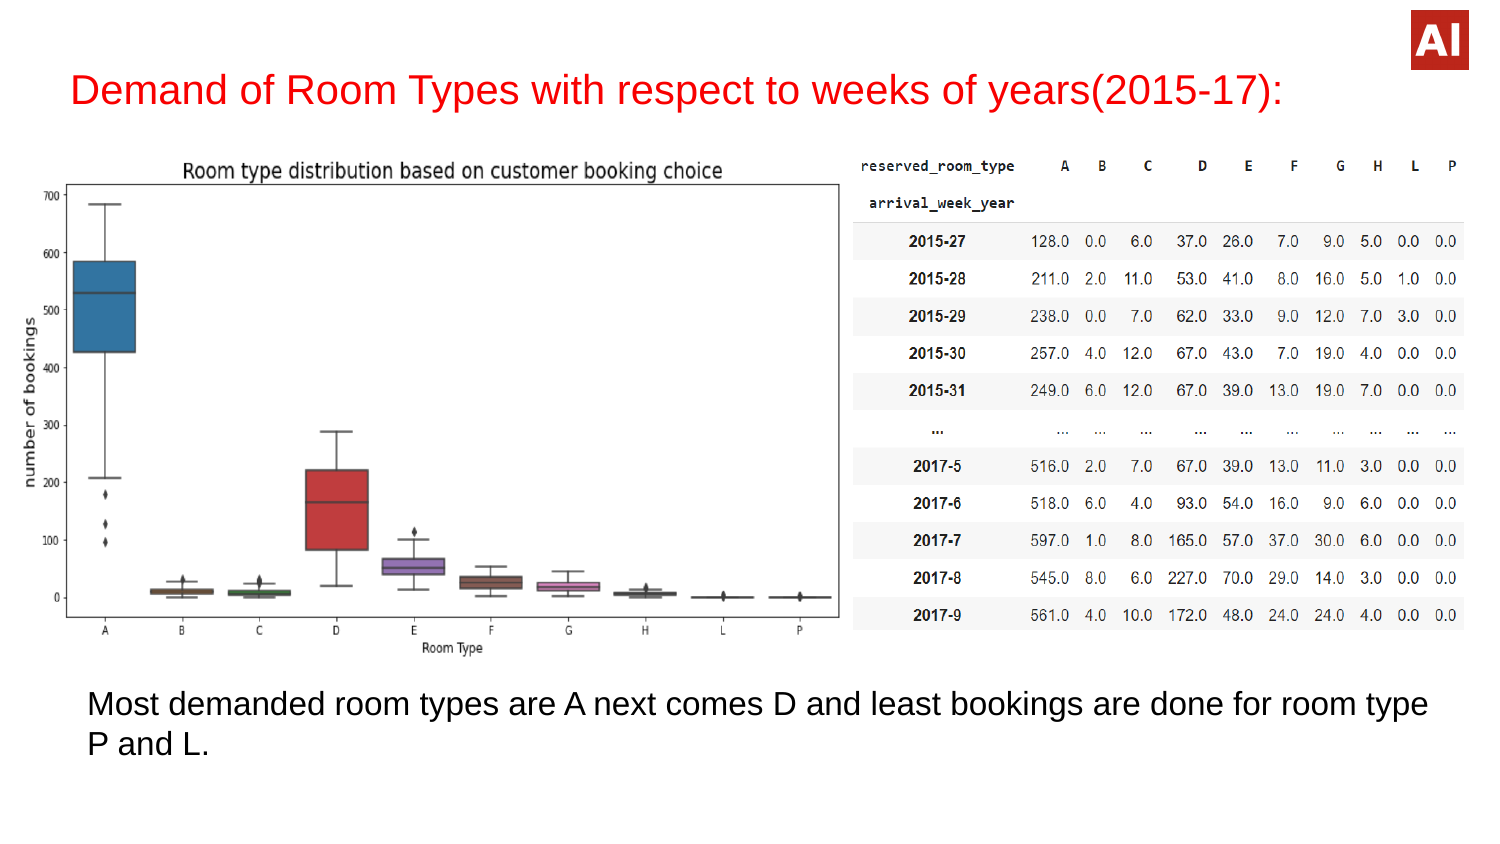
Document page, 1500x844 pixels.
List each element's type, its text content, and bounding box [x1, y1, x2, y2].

text_box Demand of Room Types with respect to weeks of years(2015-17): [55, 55, 1329, 121]
text_box Most demanded room types are A next comes D and least bookings are done for room type P and L. [72, 674, 1456, 771]
picture [1411, 10, 1469, 70]
picture [0, 147, 1479, 660]
